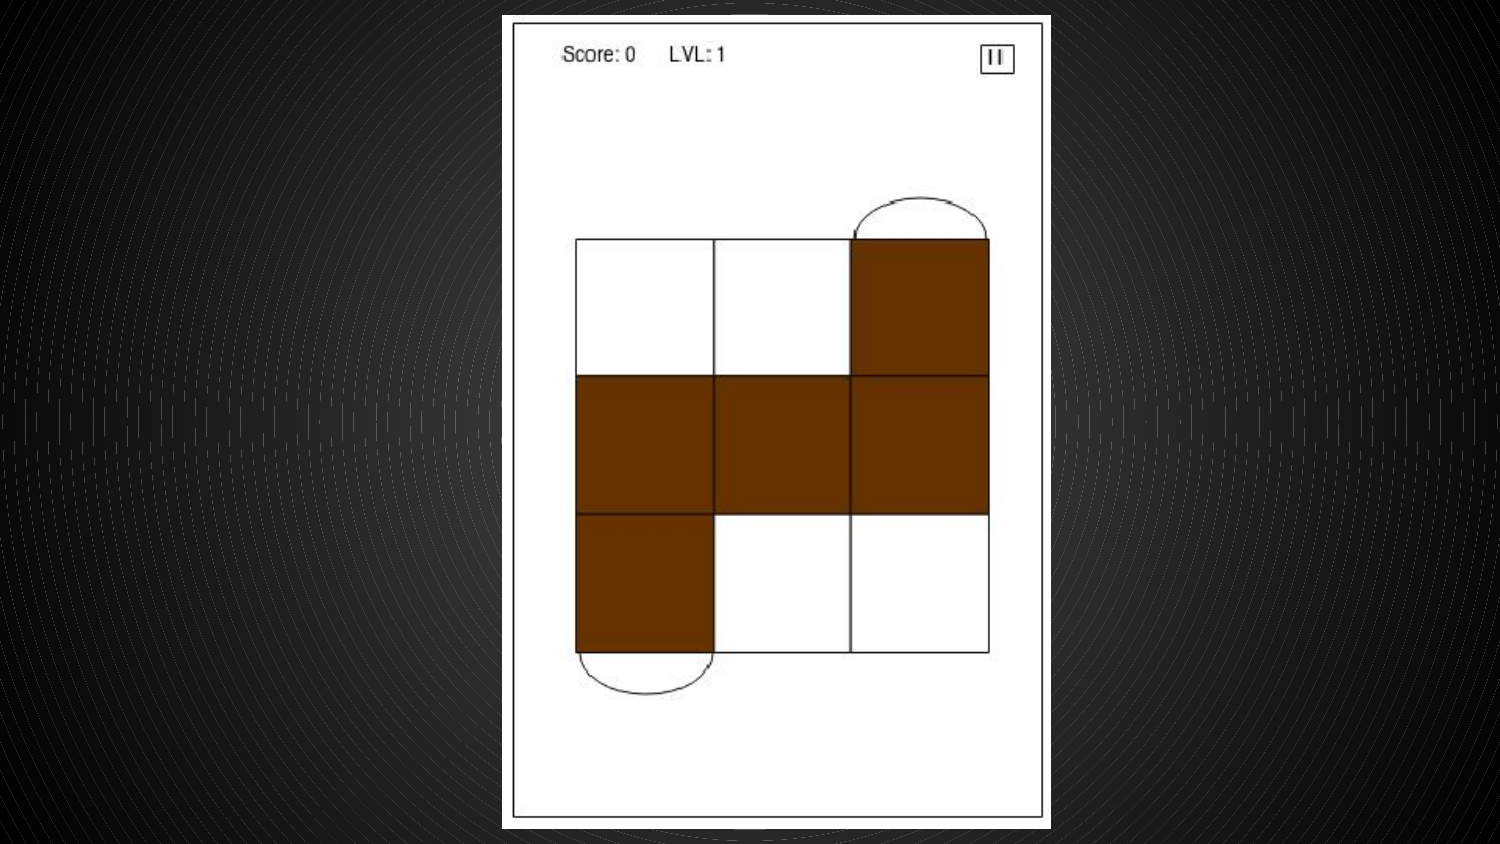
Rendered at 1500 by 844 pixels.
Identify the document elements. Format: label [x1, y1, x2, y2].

picture [501, 15, 1051, 829]
